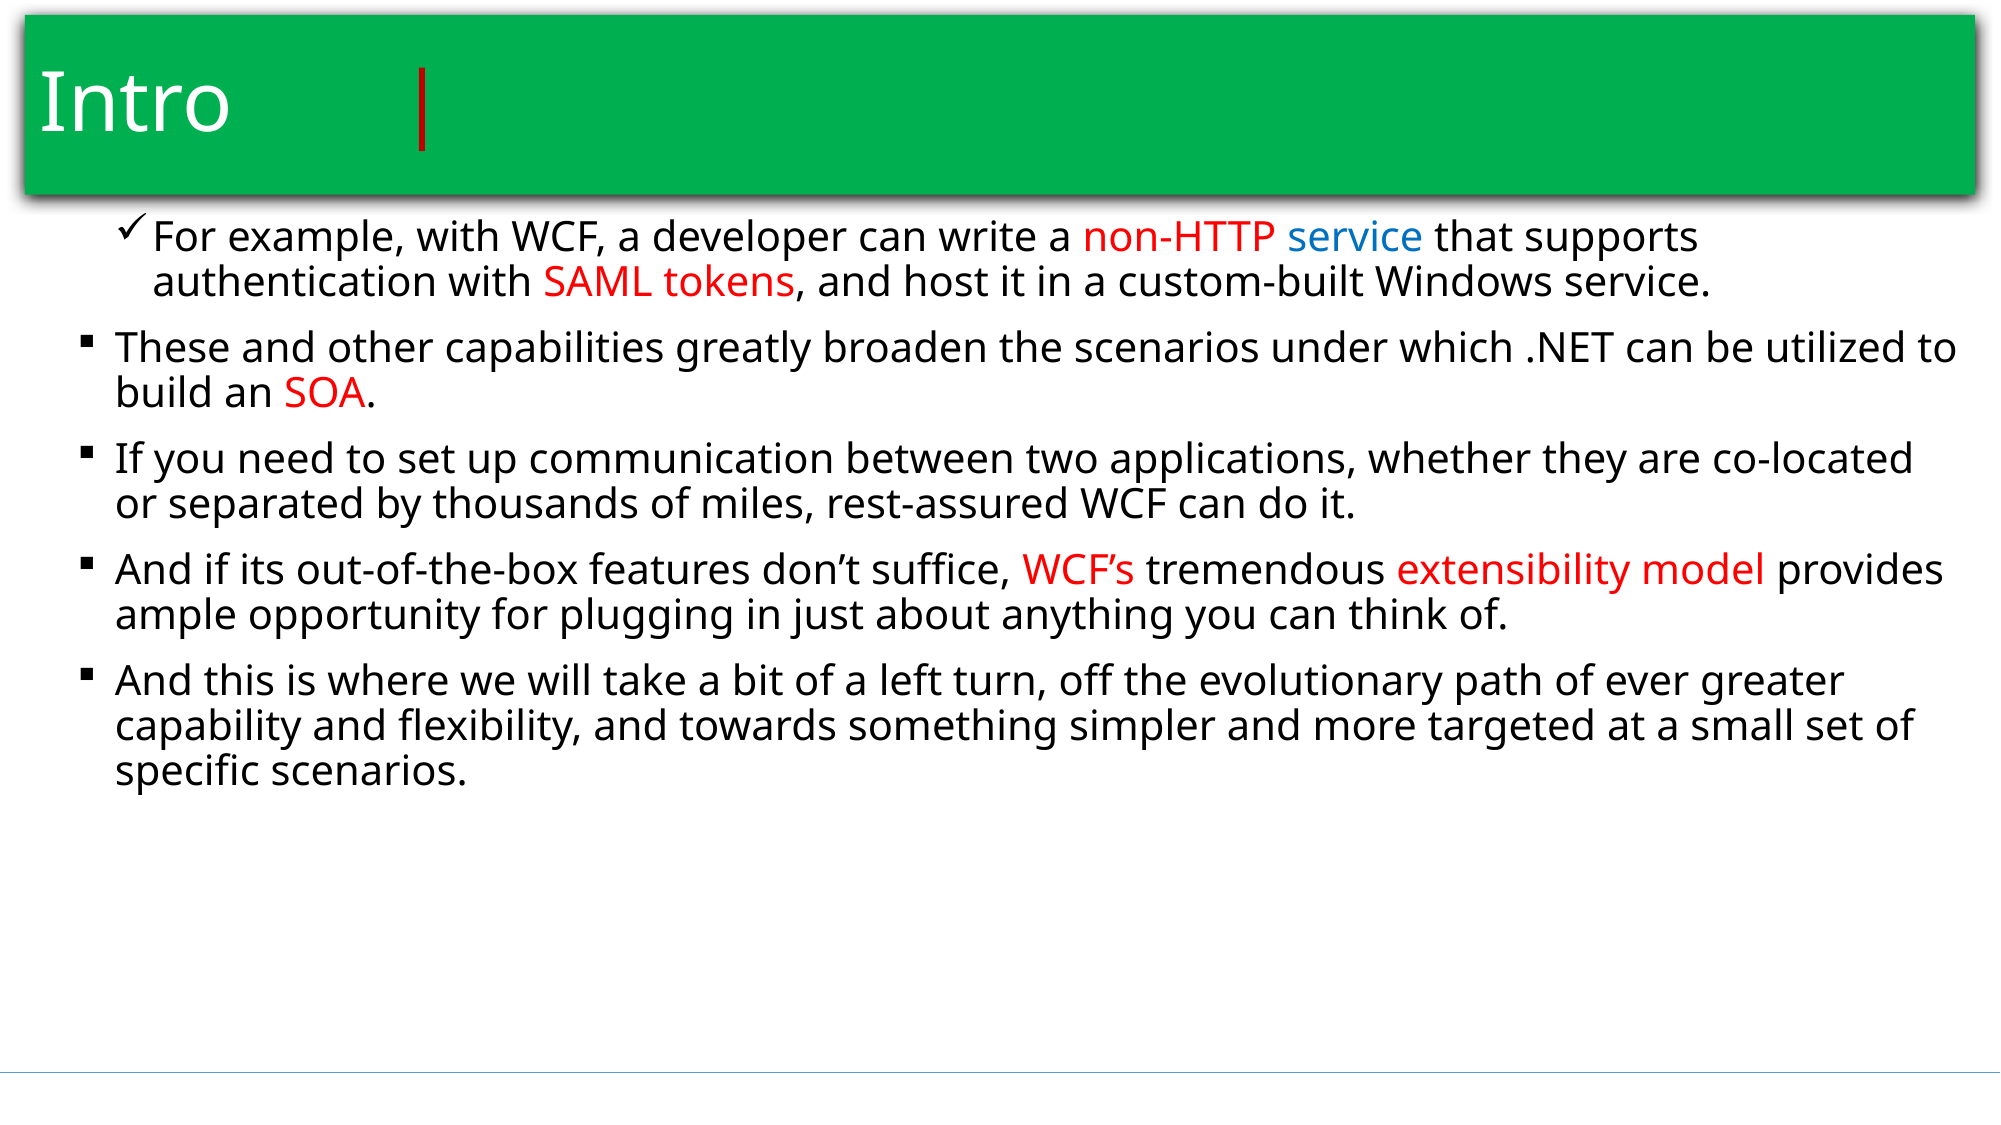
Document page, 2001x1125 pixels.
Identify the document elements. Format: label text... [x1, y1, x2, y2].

list For example, with WCF, a developer can write a non-HTTP service that supports authentication with SAML tokens, and host it in a custom-built Windows service. These and other capabilities greatly broaden the scenarios under which .NET can be utilized to build an SOA. If you need to set up communication between two applications, whether they are co-located or separated by thousands of miles, rest-assured WCF can do it. And if its out-of-the-box features don’t suffice, WCF’s tremendous extensibility model provides ample opportunity for plugging in just about anything you can think of. And this is where we will take a bit of a left turn, off the evolutionary path of ever greater capability and flexibility, and towards something simpler and more targeted at a small set of specific scenarios. [24, 208, 1975, 1063]
title Intro | [24, 14, 1975, 195]
